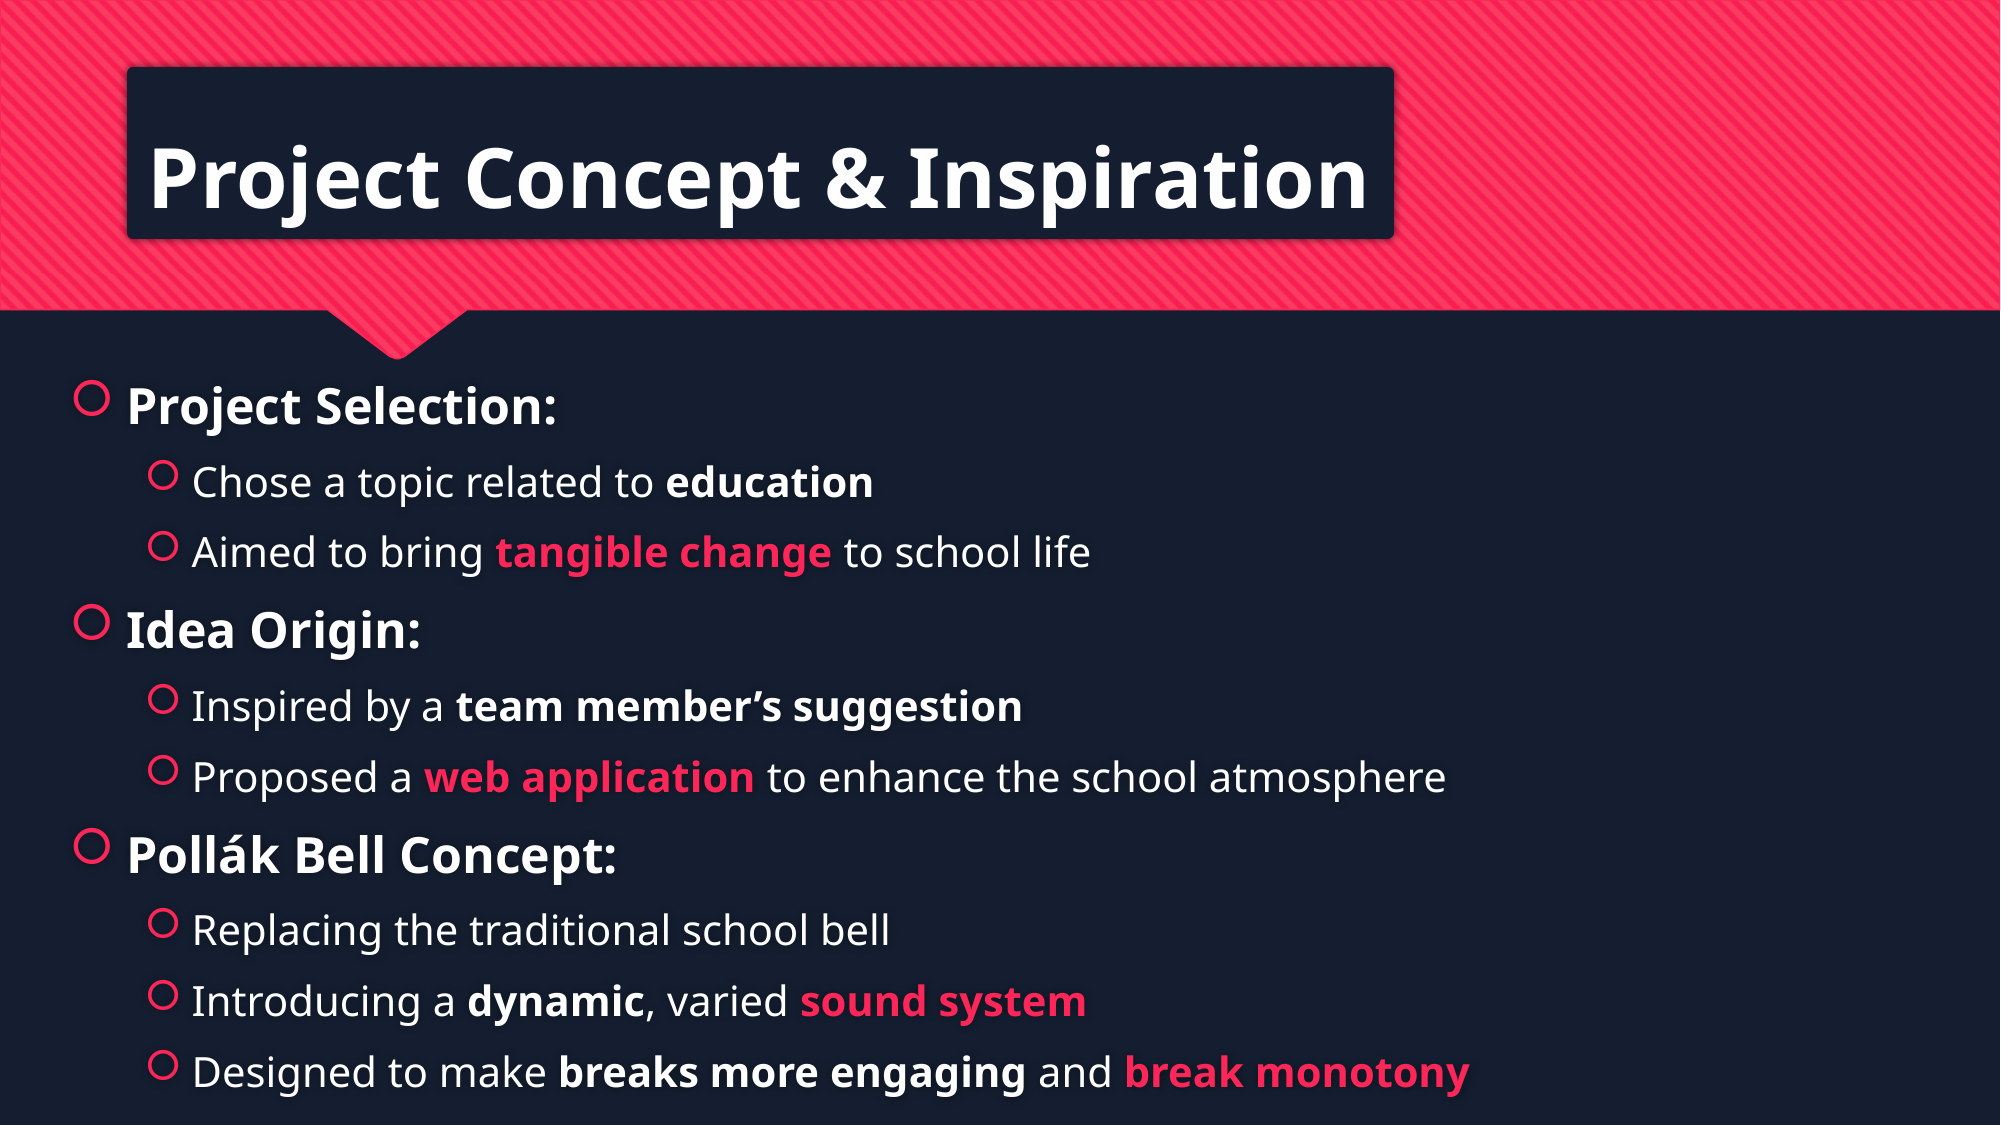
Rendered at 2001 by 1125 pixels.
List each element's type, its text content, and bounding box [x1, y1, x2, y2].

list Project Selection: Chose a topic related to education Aimed to bring tangible change to school life Idea Origin: Inspired by a team member’s suggestion Proposed a web application to enhance the school atmosphere Pollák Bell Concept: Replacing the traditional school bell Introducing a dynamic, varied sound system Designed to make breaks more engaging and break monotony [54, 364, 1866, 1106]
title Project Concept & Inspiration [127, 67, 1394, 239]
